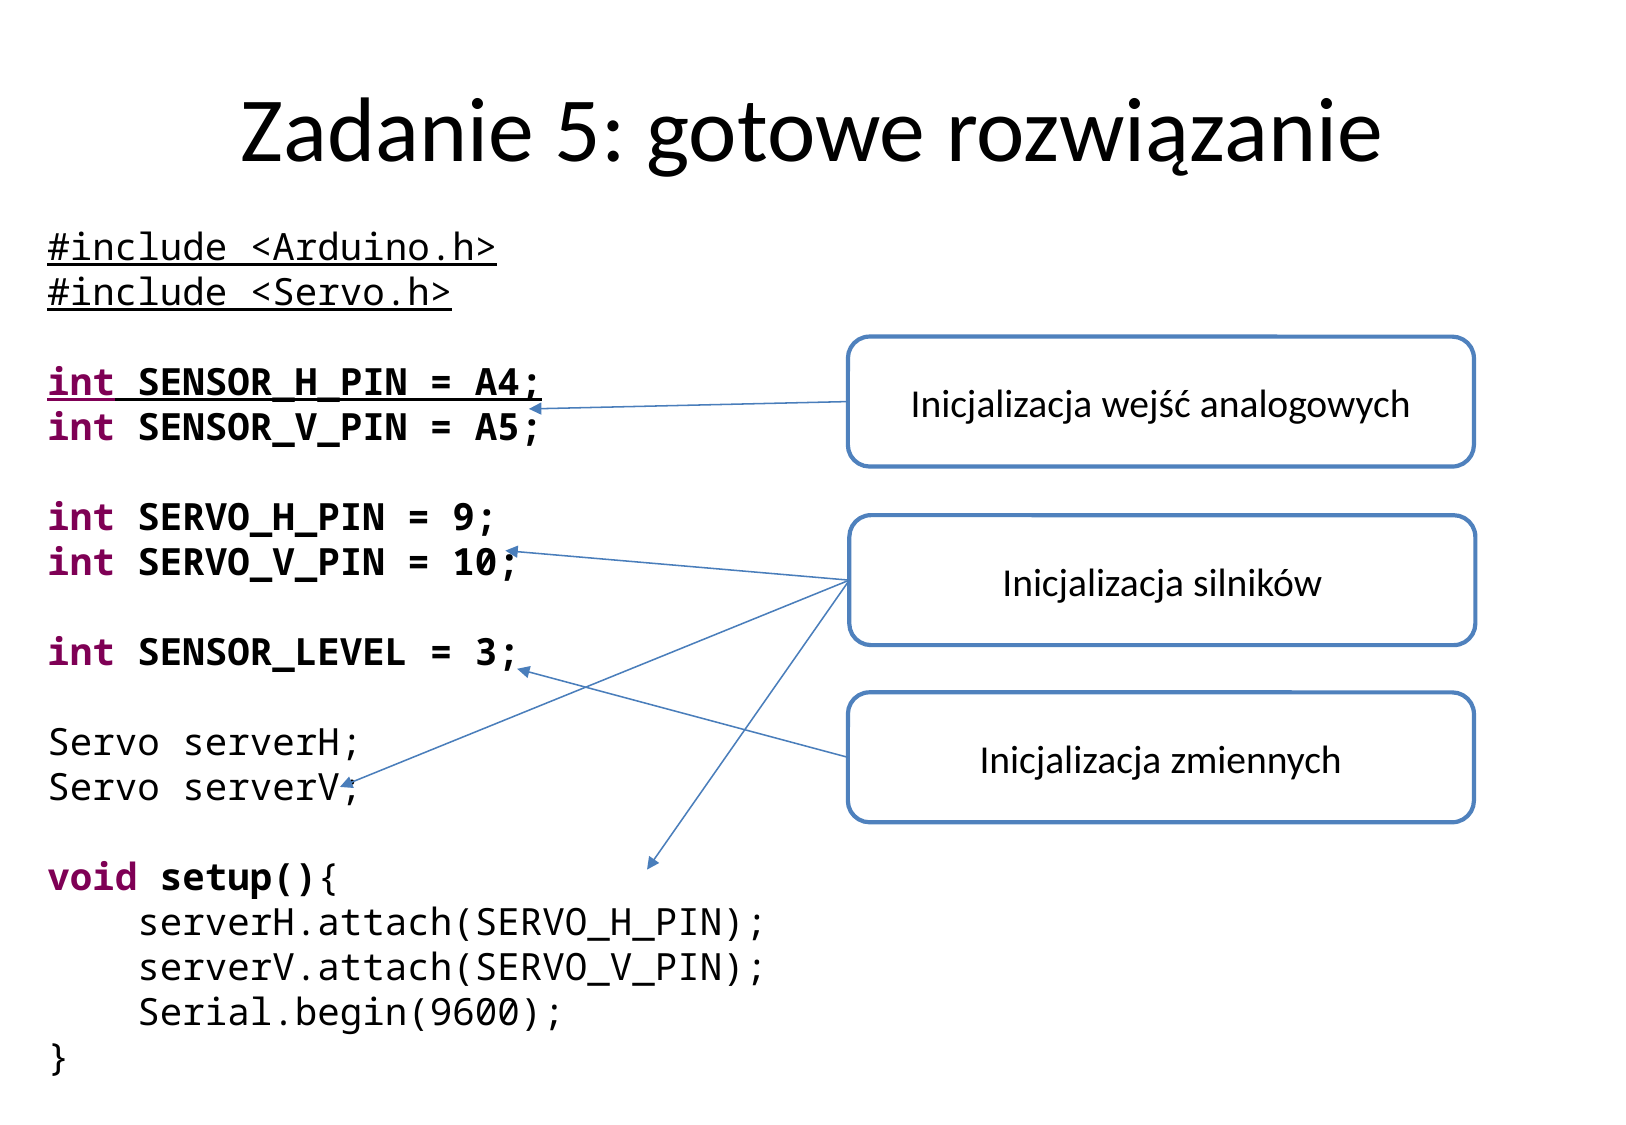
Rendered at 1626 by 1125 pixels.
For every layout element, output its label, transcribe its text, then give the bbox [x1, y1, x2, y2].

text_box Inicjalizacja wejść analogowych [845, 334, 1477, 469]
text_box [528, 401, 849, 410]
text_box Inicjalizacja zmiennych [854, 690, 1477, 825]
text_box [646, 764, 850, 870]
text_box Inicjalizacja silników [847, 513, 1478, 648]
title Zadanie 5: gotowe rozwiązanie [81, 30, 1544, 219]
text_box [646, 579, 850, 669]
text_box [516, 668, 849, 758]
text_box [339, 579, 645, 788]
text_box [505, 550, 850, 578]
text_box #include <Arduino.h> #include <Servo.h> int SENSOR_H_PIN = A4; int SENSOR_V_PIN = A5; int SERVO_H_PIN = 9; int SERVO_V_PIN = 10; int SENSOR_LEVEL = 3; Servo serverH; Servo serverV; void setup(){ serverH.attach(SERVO_H_PIN); serverV.attach(SERVO_V_PIN); Serial.begin(9600); } [32, 215, 846, 1086]
